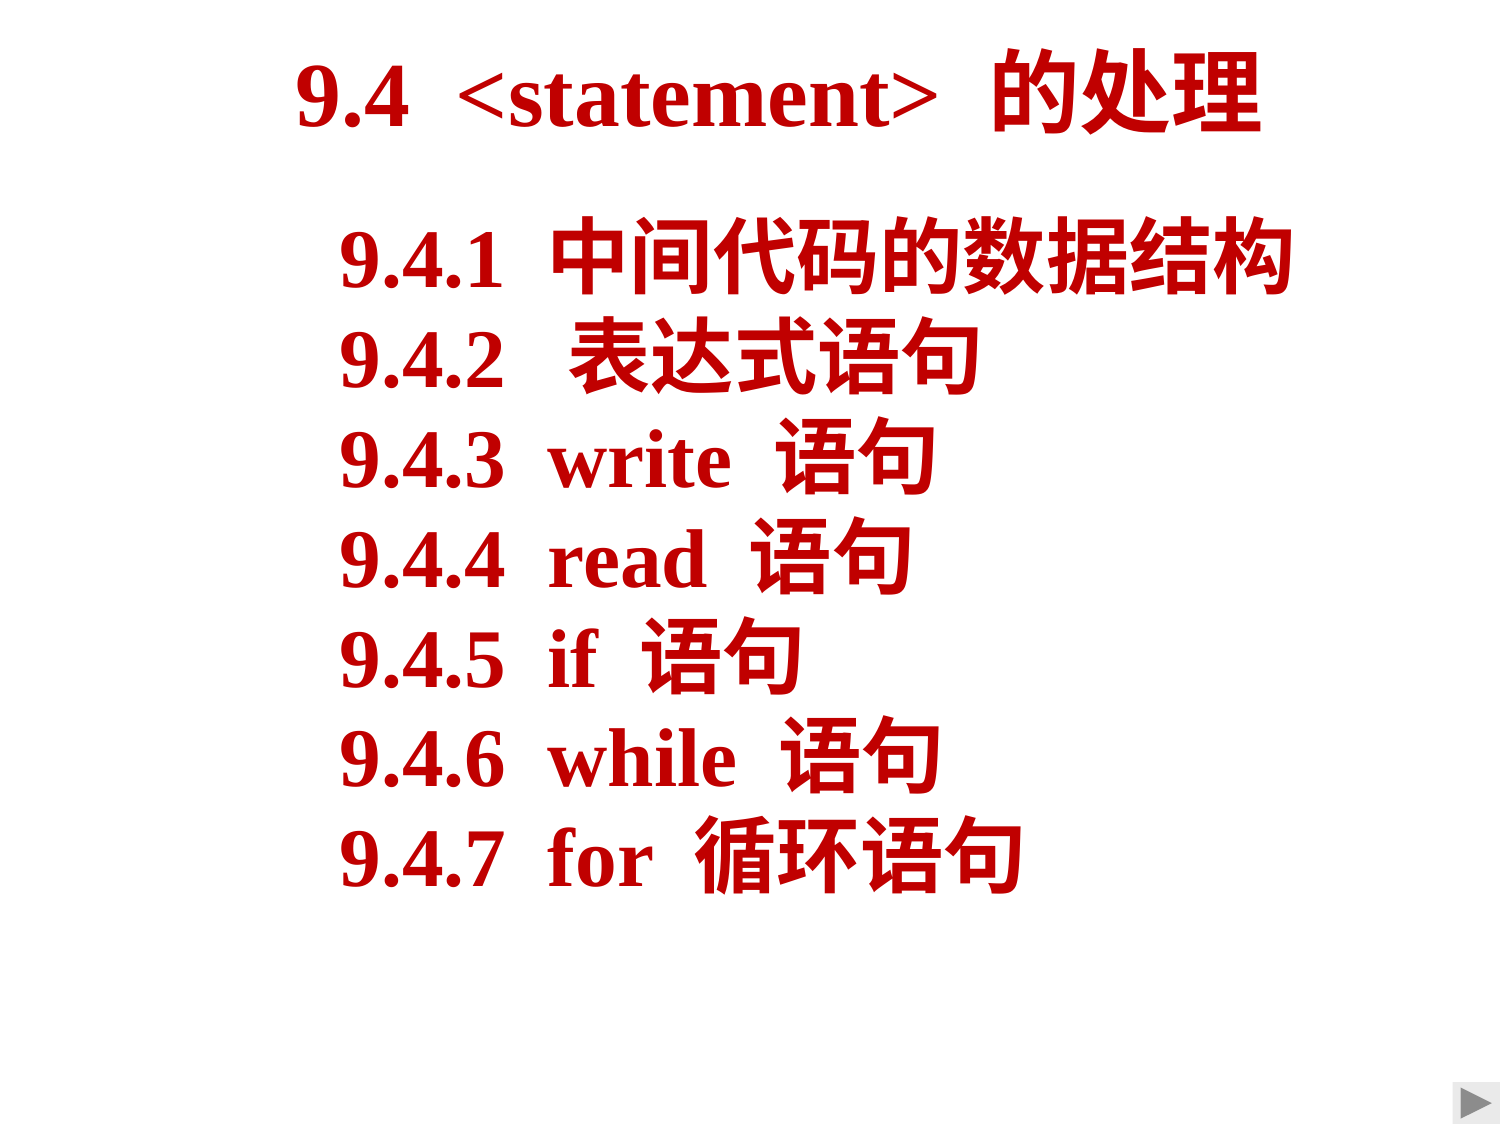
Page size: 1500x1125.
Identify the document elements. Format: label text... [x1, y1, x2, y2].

text_box [1452, 1082, 1500, 1124]
text_box 9.4 <statement> 的处理 [29, 18, 1500, 149]
text_box 9.4.1 中间代码的数据结构 9.4.2 表达式语句 9.4.3 write 语句 9.4.4 read 语句 9.4.5 if 语句 9.4.6 while 语句 9.4.7 for 循环语句 [324, 196, 1415, 971]
